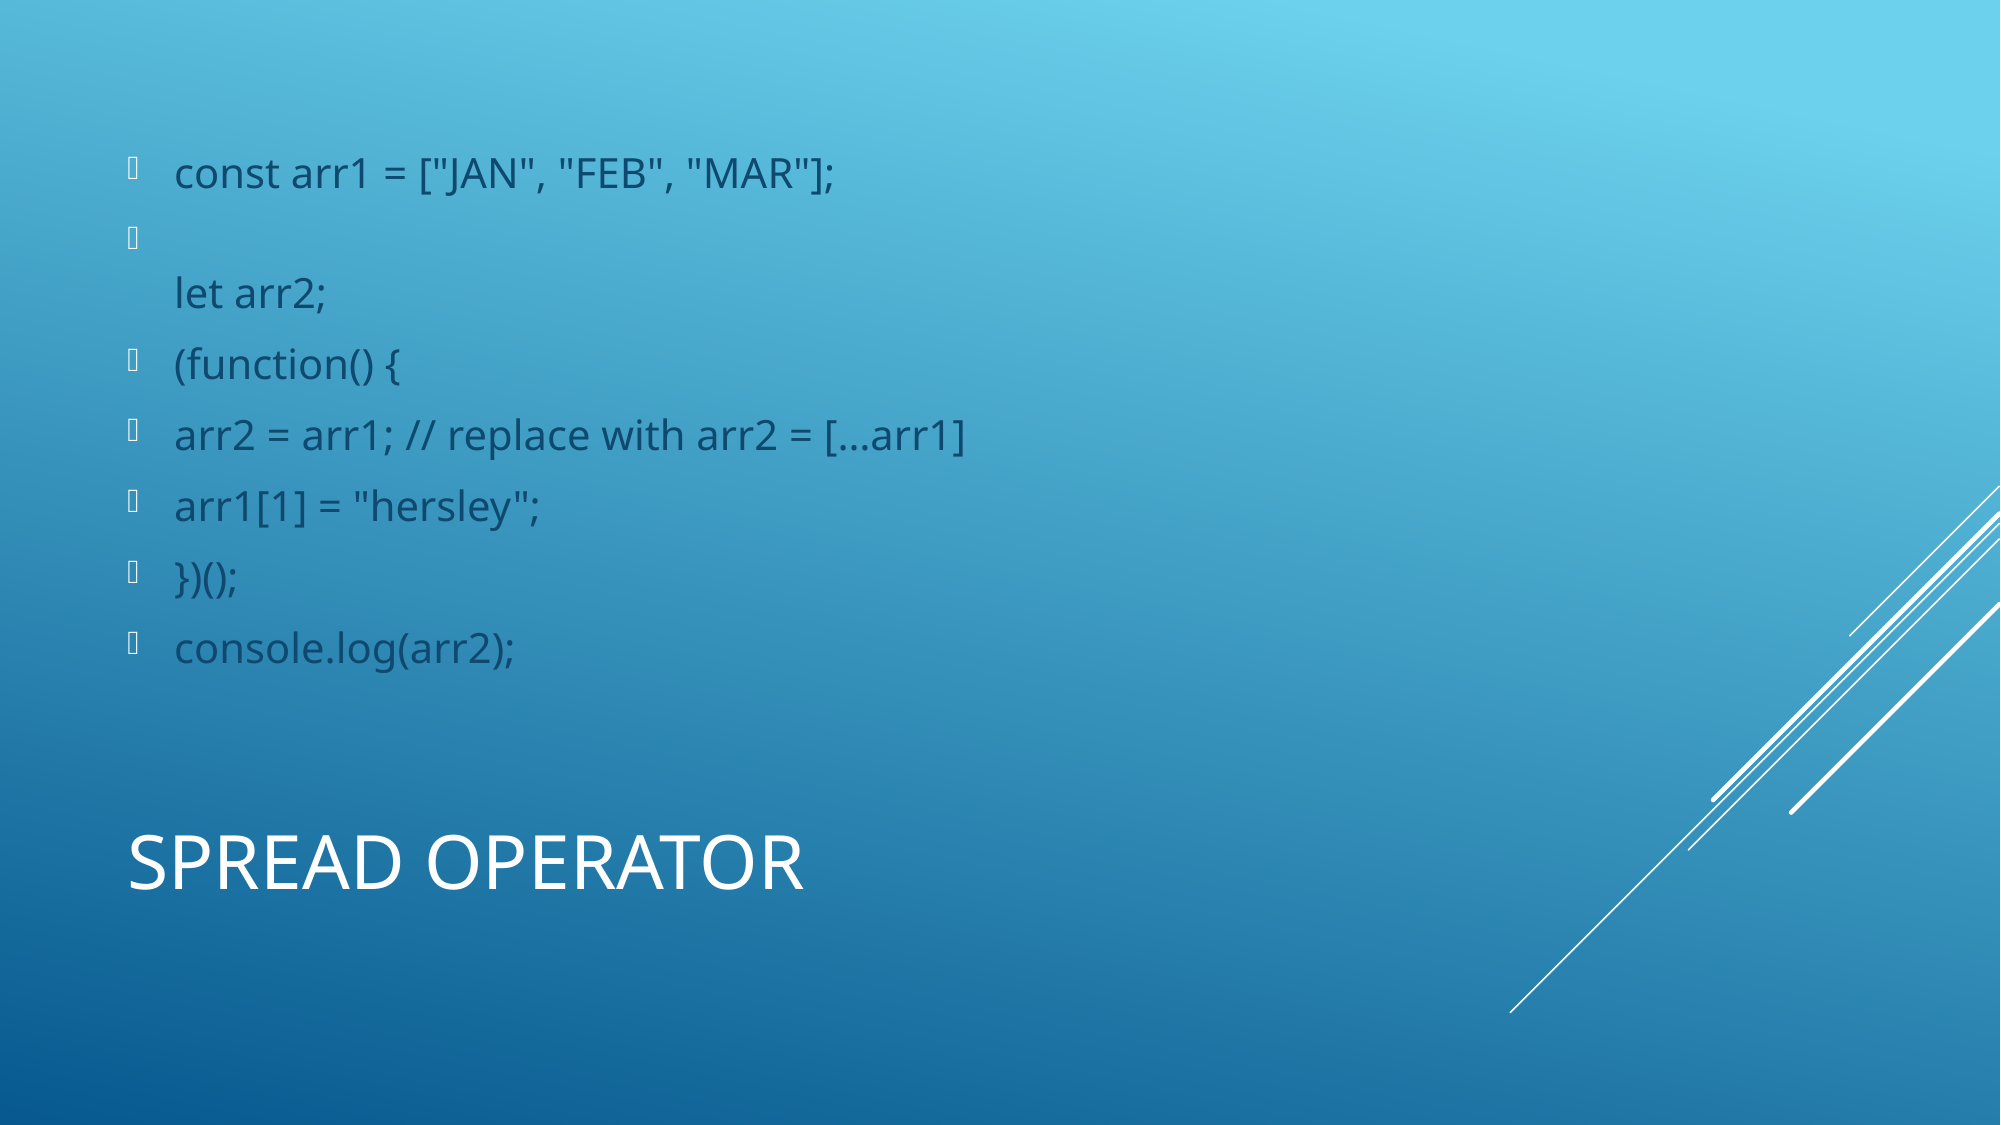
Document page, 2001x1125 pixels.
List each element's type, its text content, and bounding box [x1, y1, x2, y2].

title Spread operator [112, 736, 1513, 984]
list const arr1 = ["JAN", "FEB", "MAR"]; let arr2; (function() { arr2 = arr1; // replace with arr2 = […arr1] arr1[1] = "hersley"; })(); console.log(arr2); [112, 112, 1513, 706]
